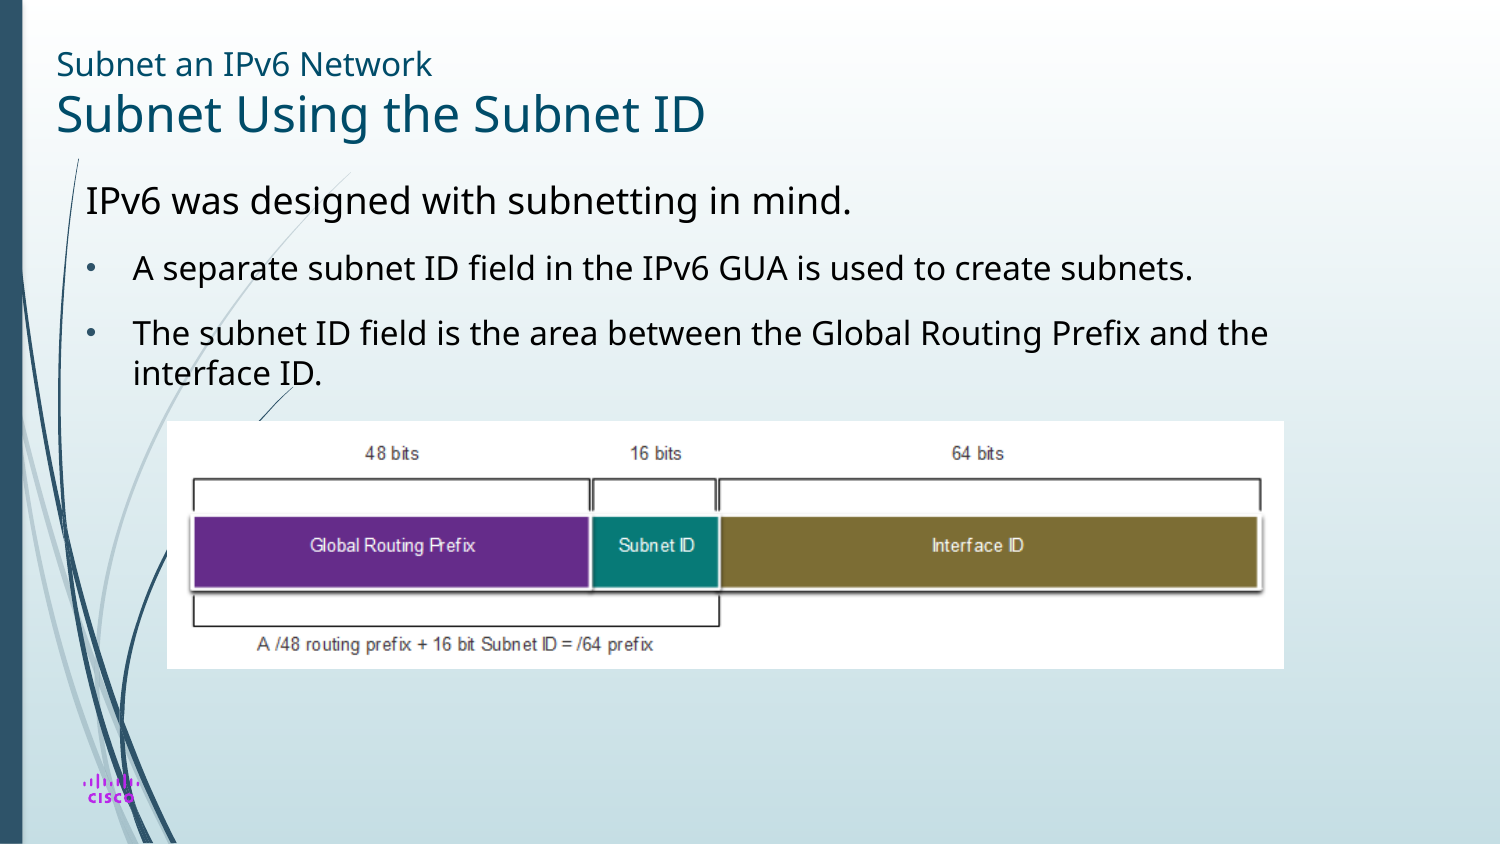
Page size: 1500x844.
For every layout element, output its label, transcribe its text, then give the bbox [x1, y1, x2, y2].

list IPv6 was designed with subnetting in mind. A separate subnet ID field in the IPv6 GUA is used to create subnets. The subnet ID field is the area between the Global Routing Prefix and the interface ID. [70, 169, 1381, 432]
picture [167, 421, 1285, 670]
title Subnet an IPv6 Network Subnet Using the Subnet ID [41, 35, 1411, 156]
